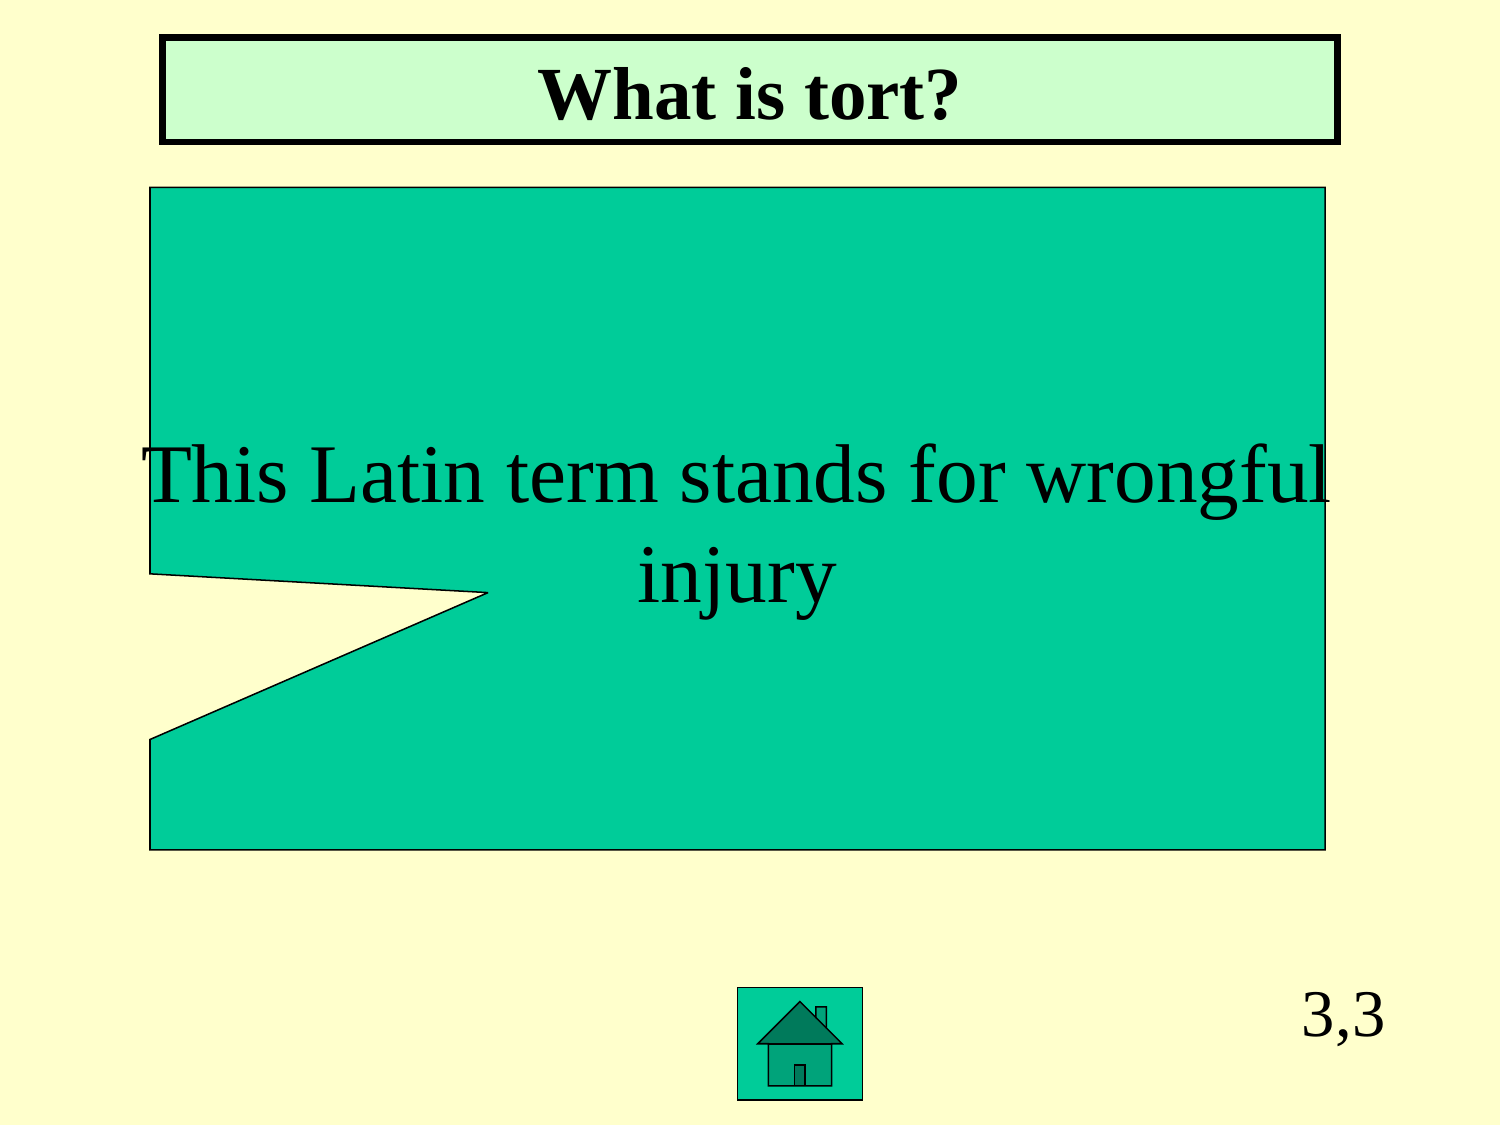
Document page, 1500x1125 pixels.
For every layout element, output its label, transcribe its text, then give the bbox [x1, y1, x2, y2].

text_box What is tort? [162, 37, 1338, 143]
subtitle 3,3 [1187, 962, 1500, 1125]
text_box This Latin term stands for wrongful injury [150, 187, 1326, 850]
text_box [737, 987, 863, 1101]
